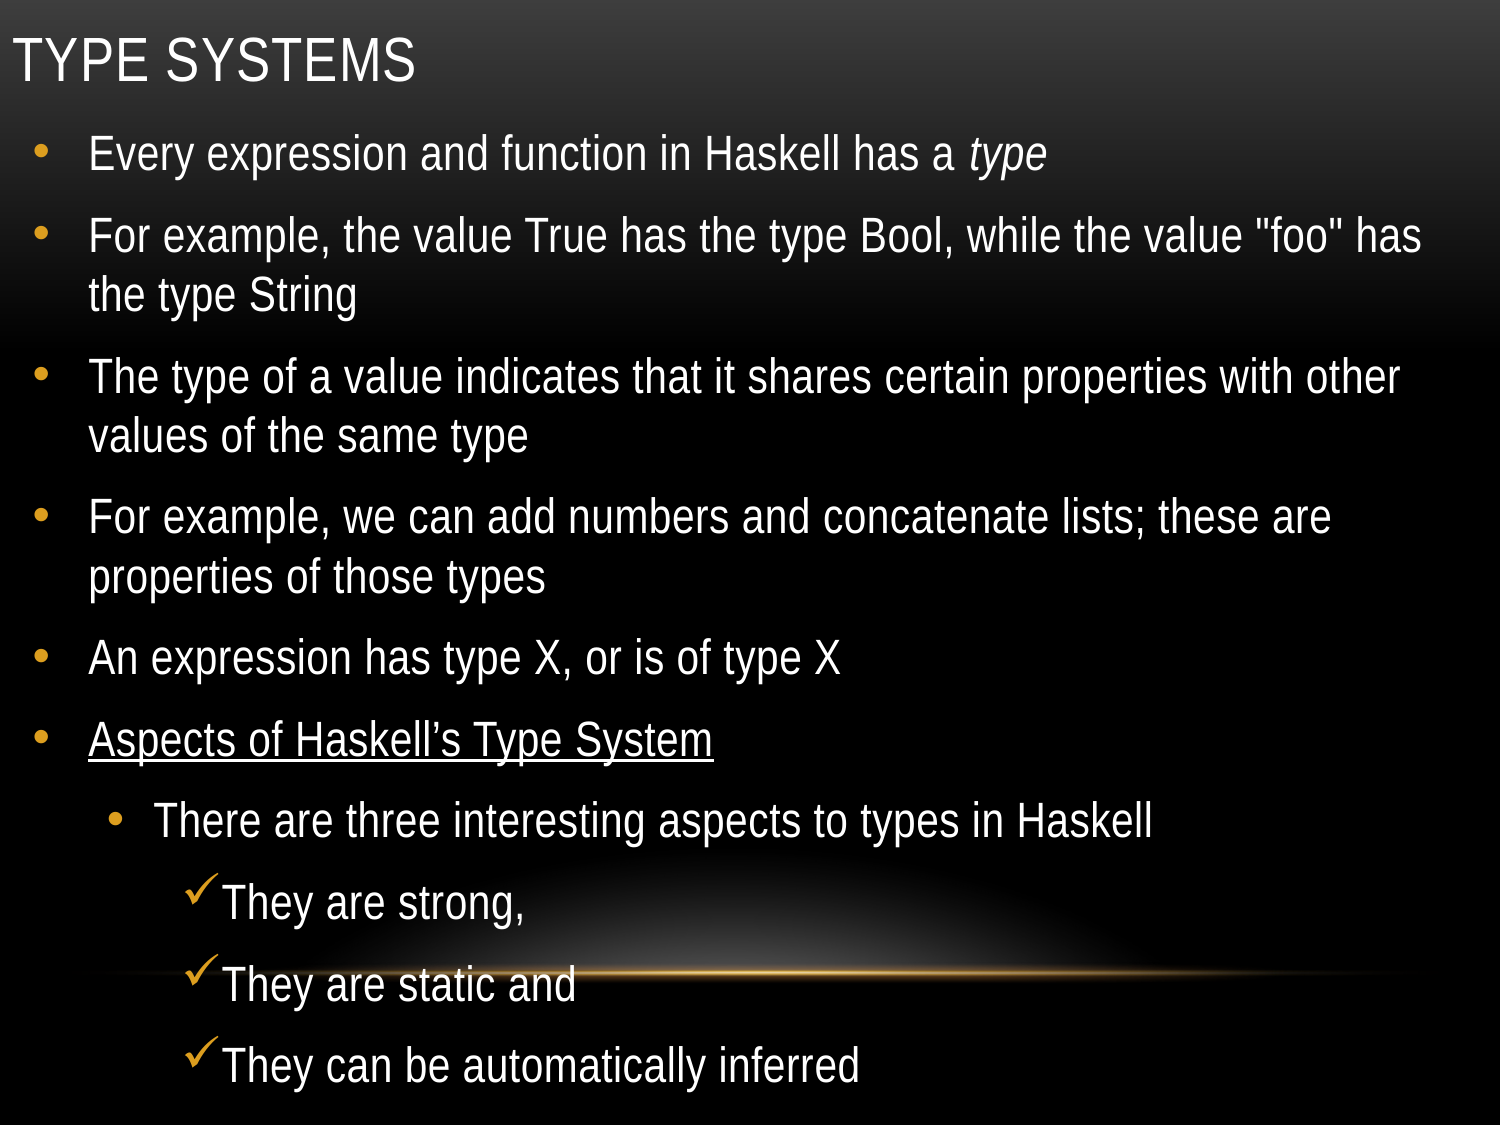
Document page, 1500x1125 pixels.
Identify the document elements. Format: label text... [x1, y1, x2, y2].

title Type systems [0, 0, 1298, 102]
picture [0, 0, 1500, 1125]
list Every expression and function in Haskell has a type For example, the value True has the type Bool, while the value "foo" has the type String The type of a value indicates that it shares certain properties with other values of the same type For example, we can add numbers and concatenate lists; these are properties of those types An expression has type X, or is of type X Aspects of Haskell’s Type System There are three interesting aspects to types in Haskell They are strong, They are static and They can be automatically inferred [17, 113, 1495, 1106]
